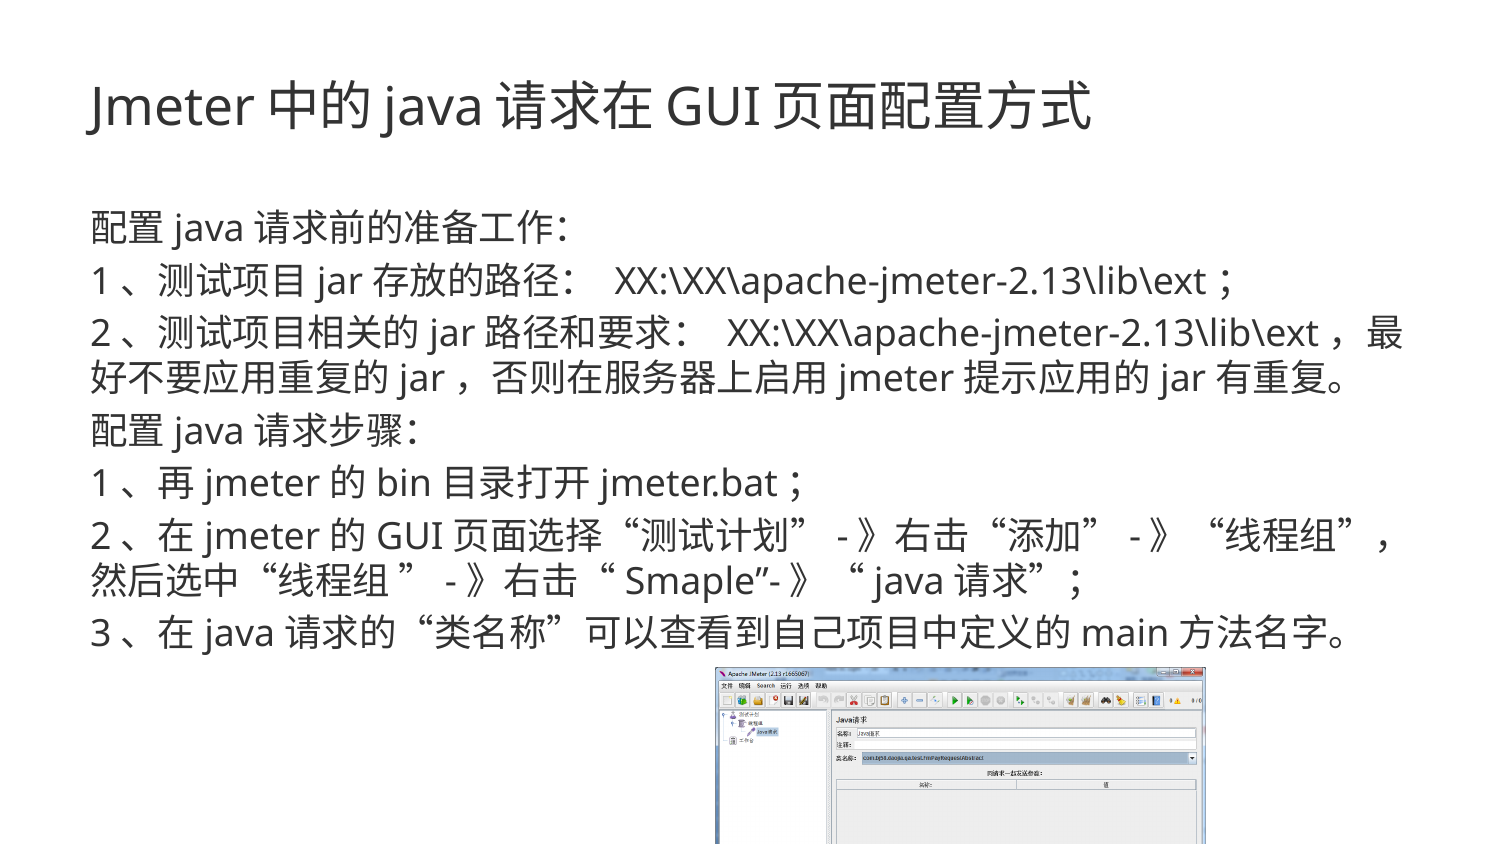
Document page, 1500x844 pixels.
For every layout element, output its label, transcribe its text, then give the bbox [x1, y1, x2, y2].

picture [715, 667, 1206, 844]
list 配置java请求前的准备工作： 1、测试项目jar存放的路径： XX:\XX\apache-jmeter-2.13\lib\ext； 2、测试项目相关的jar路径和要求： XX:\XX\apache-jmeter-2.13\lib\ext，最好不要应用重复的jar，否则在服务器上启用jmeter提示应用的jar有重复。 配置java请求步骤： 1、再jmeter的bin目录打开jmeter.bat； 2、在jmeter的GUI页面选择“测试计划”-》右击“添加”-》“线程组”，然后选中“线程组 ”-》右击“Smaple”-》“java请求”； 3、在java请求的“类名称”可以查看到自己项目中定义的main方法名字。 [75, 196, 1425, 754]
title Jmeter中的java请求在GUI页面配置方式 [75, 33, 1139, 175]
